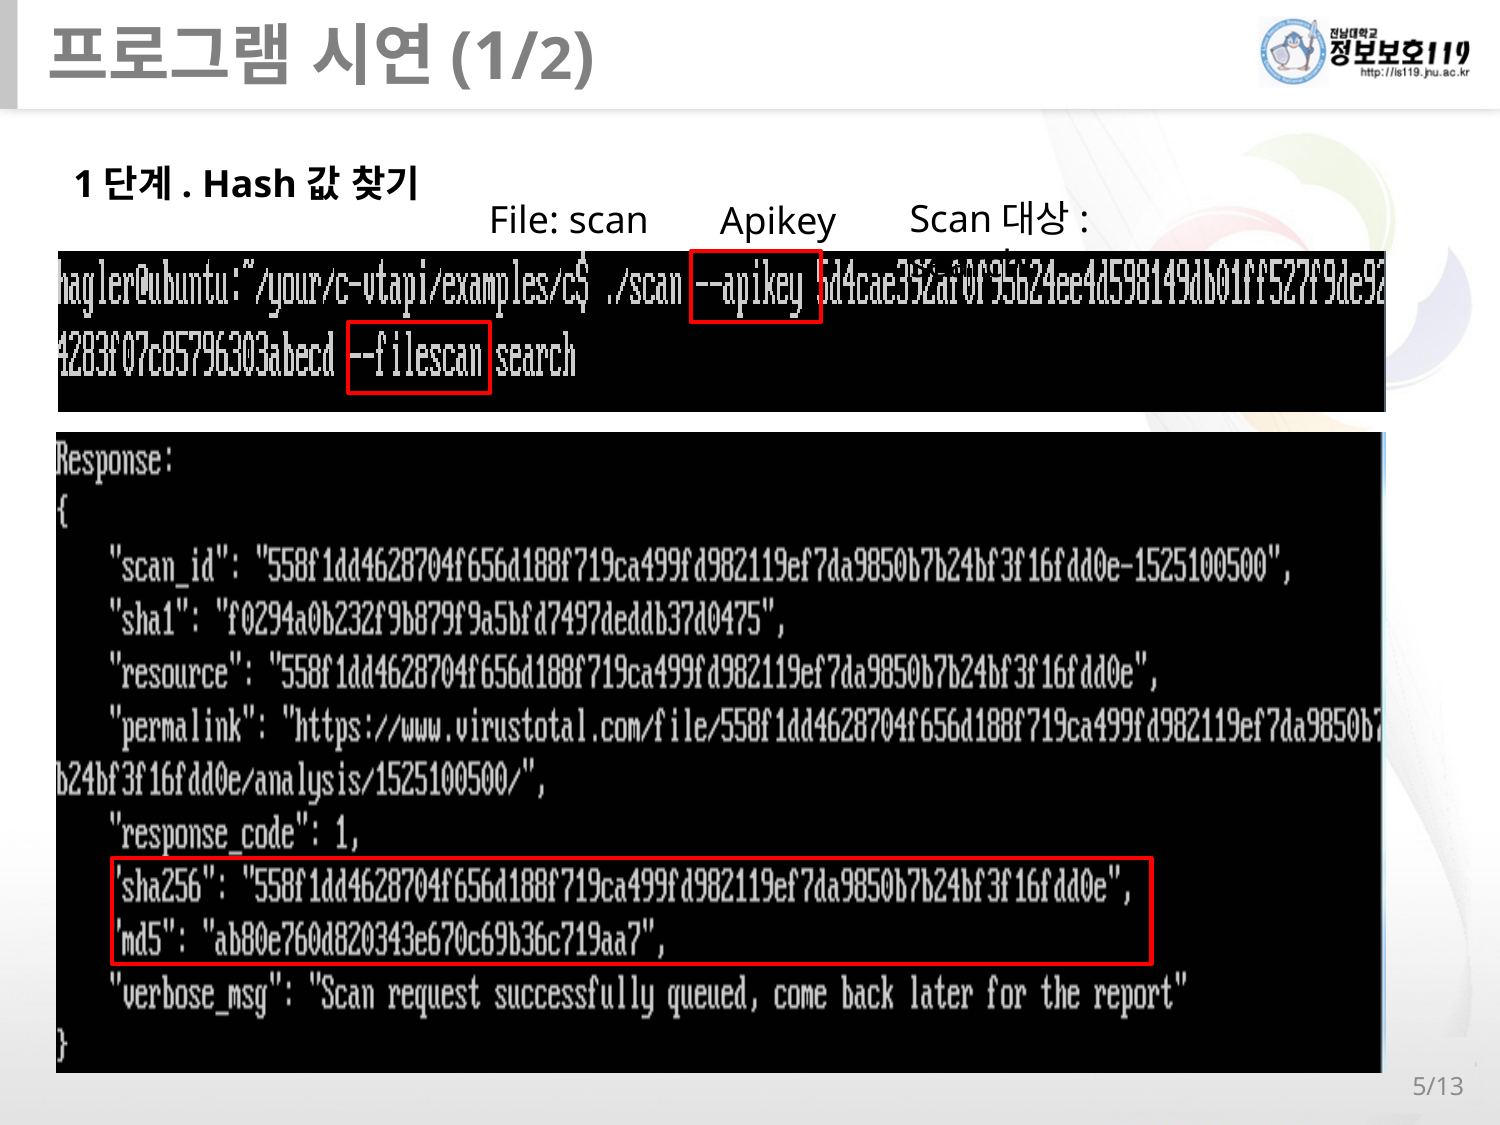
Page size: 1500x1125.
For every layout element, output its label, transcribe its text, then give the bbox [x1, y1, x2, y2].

title 프로그램 시연(1/2) [31, 11, 1466, 94]
slide_number 5/13 [1129, 1057, 1480, 1118]
text_box File: scan [474, 188, 894, 249]
text_box 1단계. Hash값 찾기 [58, 153, 492, 213]
text_box Scan대상: search [894, 187, 1227, 249]
text_box Apikey [705, 189, 894, 249]
picture [0, 0, 1500, 1125]
